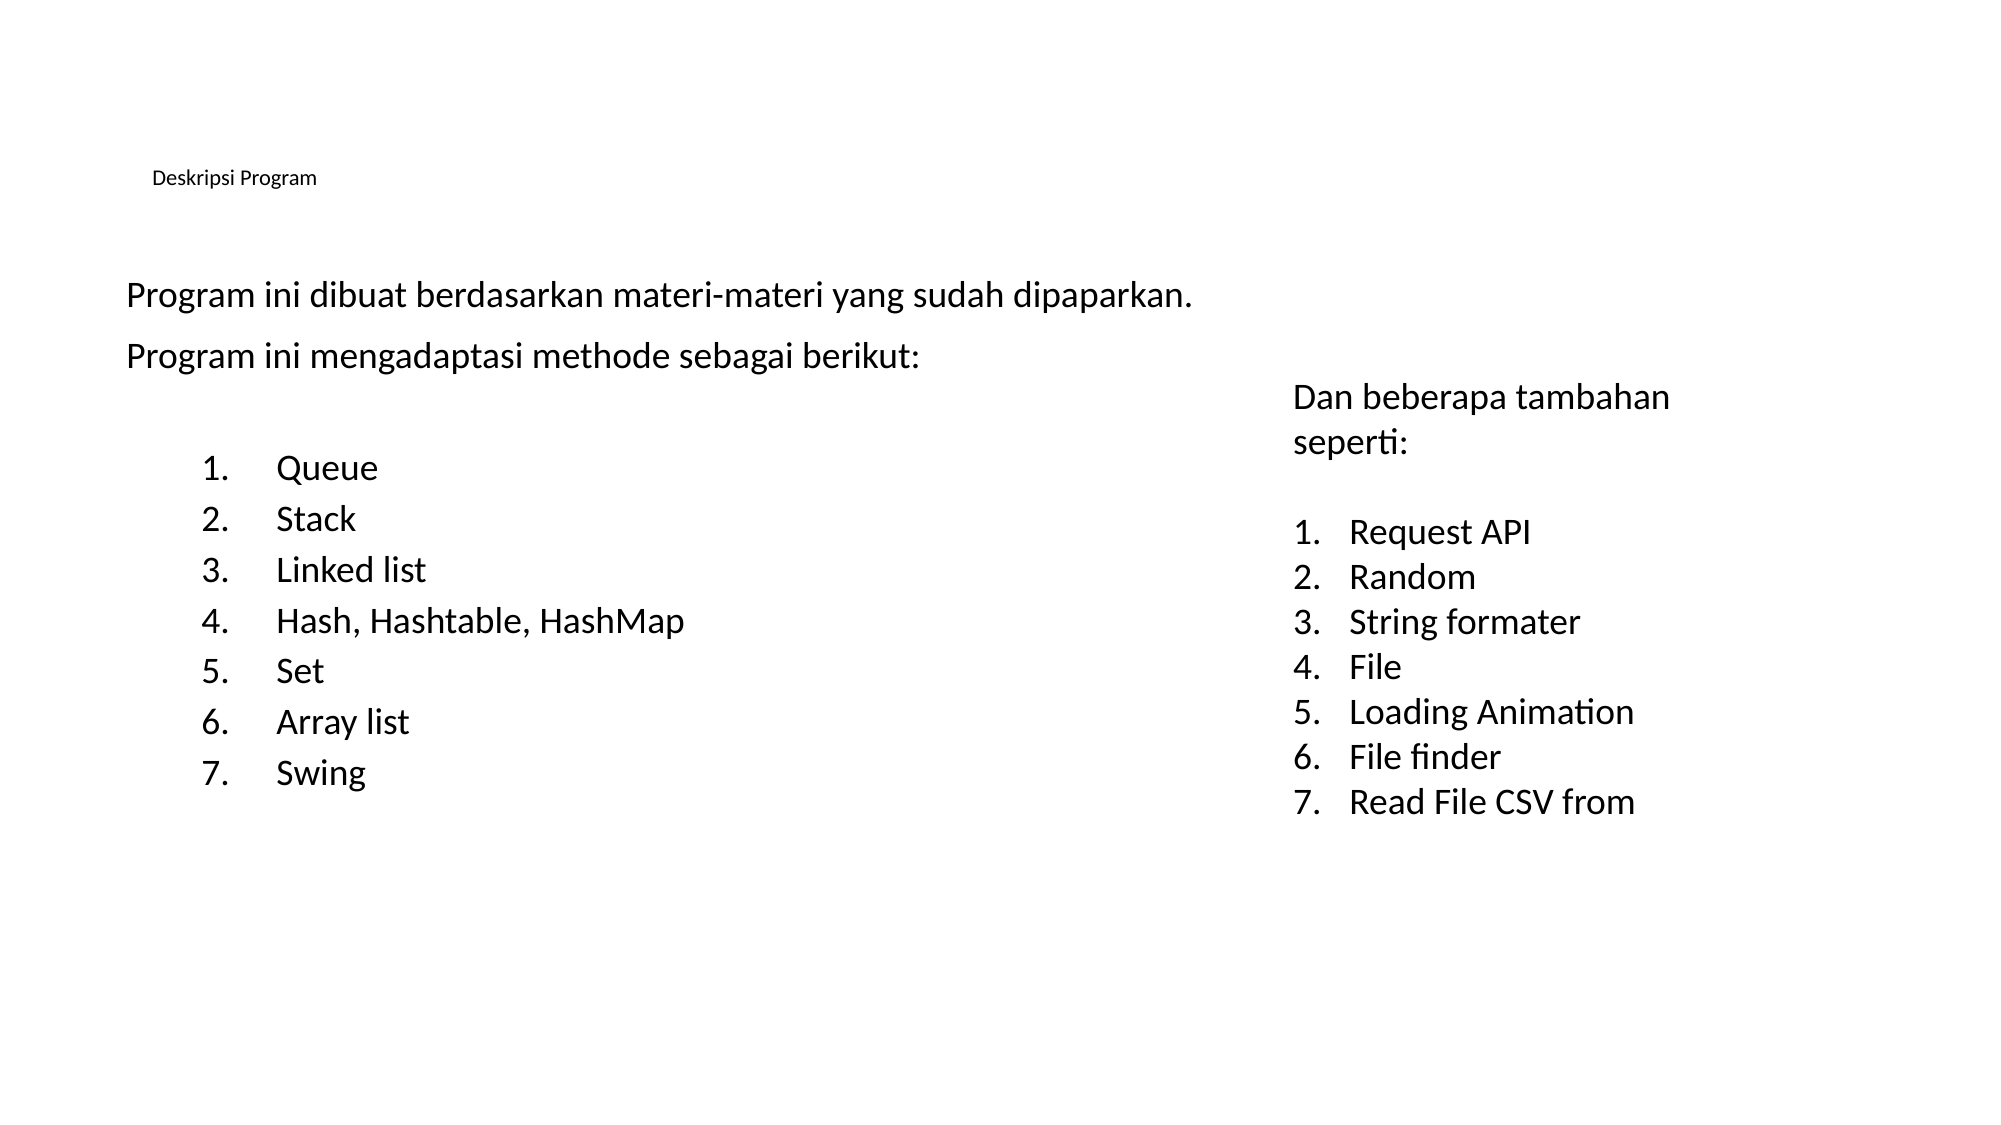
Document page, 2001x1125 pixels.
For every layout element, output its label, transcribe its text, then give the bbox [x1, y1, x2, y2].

text_box Dan beberapa tambahan seperti: Request API Random String formater File Loading Animation File finder Read File CSV from [1278, 364, 1794, 875]
title Deskripsi Program [137, 128, 1010, 232]
list Program ini dibuat berdasarkan materi-materi yang sudah dipaparkan. Program ini mengadaptasi methode sebagai berikut: Queue Stack Linked list Hash, Hashtable, HashMap Set Array list Swing [92, 267, 1232, 900]
